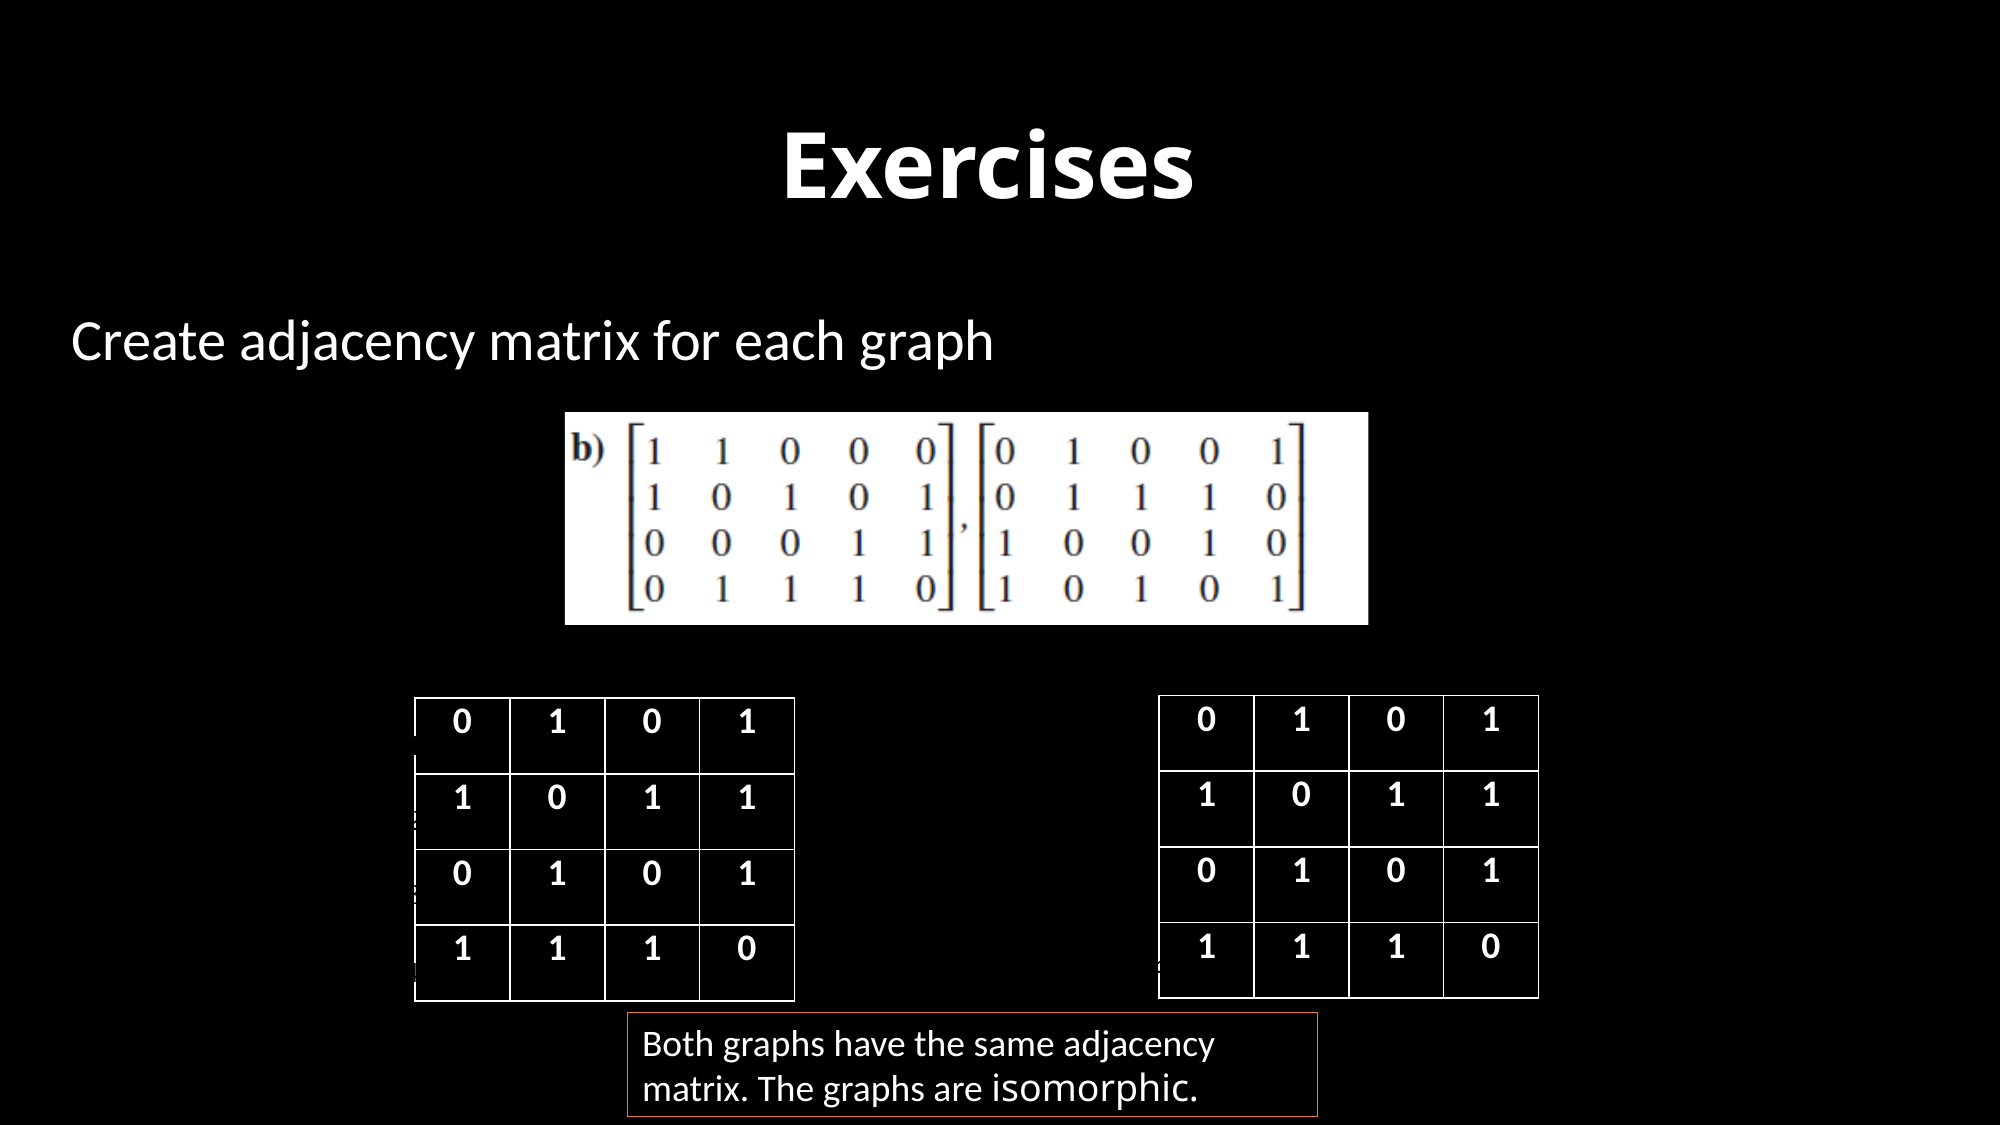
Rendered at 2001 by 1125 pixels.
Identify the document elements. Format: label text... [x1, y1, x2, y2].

table_cell 1 [1350, 923, 1443, 997]
table_cell 1 [1255, 848, 1348, 922]
table_cell 0 [511, 775, 604, 849]
table_header 0 [416, 699, 509, 773]
title Exercises [137, 59, 1863, 278]
table_header 1 [1444, 696, 1538, 770]
table_cell 1 [700, 775, 794, 849]
table_cell 1 [416, 926, 509, 1000]
table_cell 1 [511, 850, 604, 924]
table_cell 1 [606, 926, 699, 1000]
table_cell 0 [700, 926, 794, 1000]
table_header 0 [1350, 696, 1443, 770]
table_header 1 [511, 699, 604, 773]
table_cell 1 [1350, 772, 1443, 846]
table_cell 1 [606, 775, 699, 849]
table_cell 0 [1350, 848, 1443, 922]
table_cell 1 [416, 775, 509, 849]
table_cell 1 [1444, 848, 1538, 922]
table_cell 0 [1444, 923, 1538, 997]
table_cell 0 [1160, 848, 1253, 922]
table_header 0 [606, 699, 699, 773]
table_cell 1 [1255, 923, 1348, 997]
list Create adjacency matrix for each graph [56, 302, 1944, 1017]
table_cell 1 [700, 850, 794, 924]
table_cell 1 [511, 926, 604, 1000]
table_header 0 [1160, 696, 1253, 770]
table_cell 1 [1160, 772, 1253, 846]
table_cell 1 [1444, 772, 1538, 846]
table_header 1 [1255, 696, 1348, 770]
table_cell 1 [1160, 923, 1253, 997]
text_box Both graphs have the same adjacency matrix. The graphs are isomorphic. [627, 1012, 1318, 1117]
picture [564, 411, 1369, 625]
table_header 1 [700, 699, 794, 773]
table_cell 0 [606, 850, 699, 924]
table_cell 0 [416, 850, 509, 924]
table_cell 0 [1255, 772, 1348, 846]
